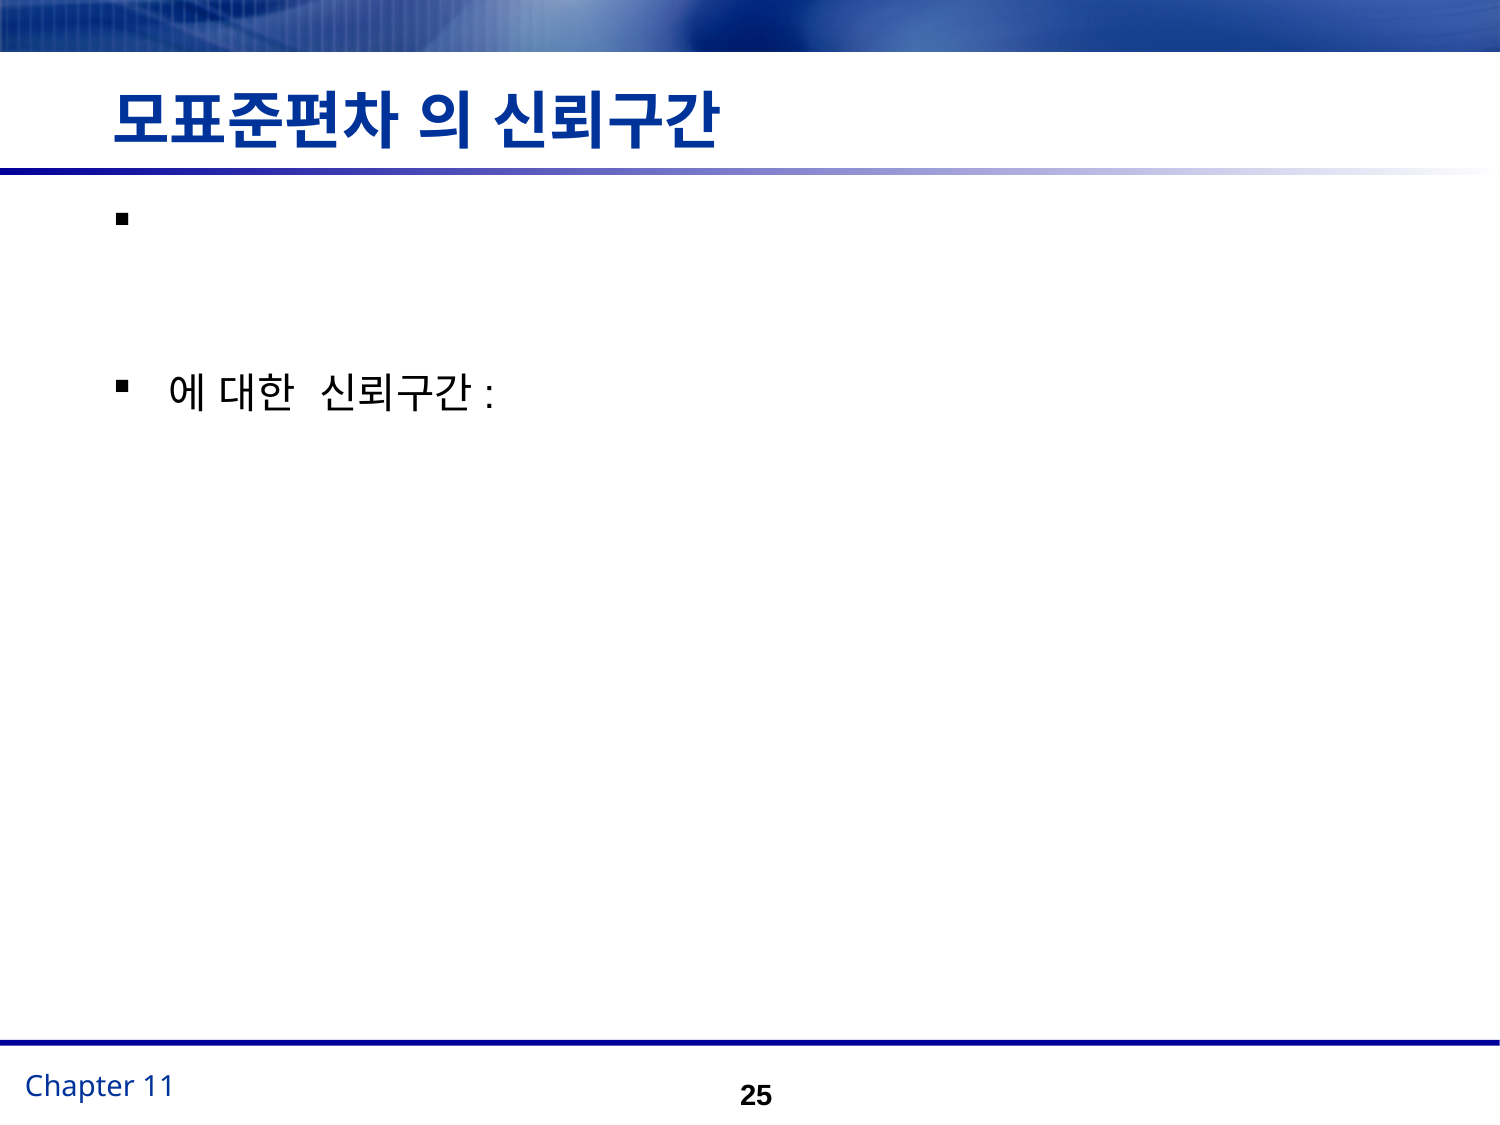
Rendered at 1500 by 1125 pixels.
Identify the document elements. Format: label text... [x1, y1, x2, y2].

slide_number 25 [699, 1062, 788, 1125]
picture [0, 0, 1500, 52]
